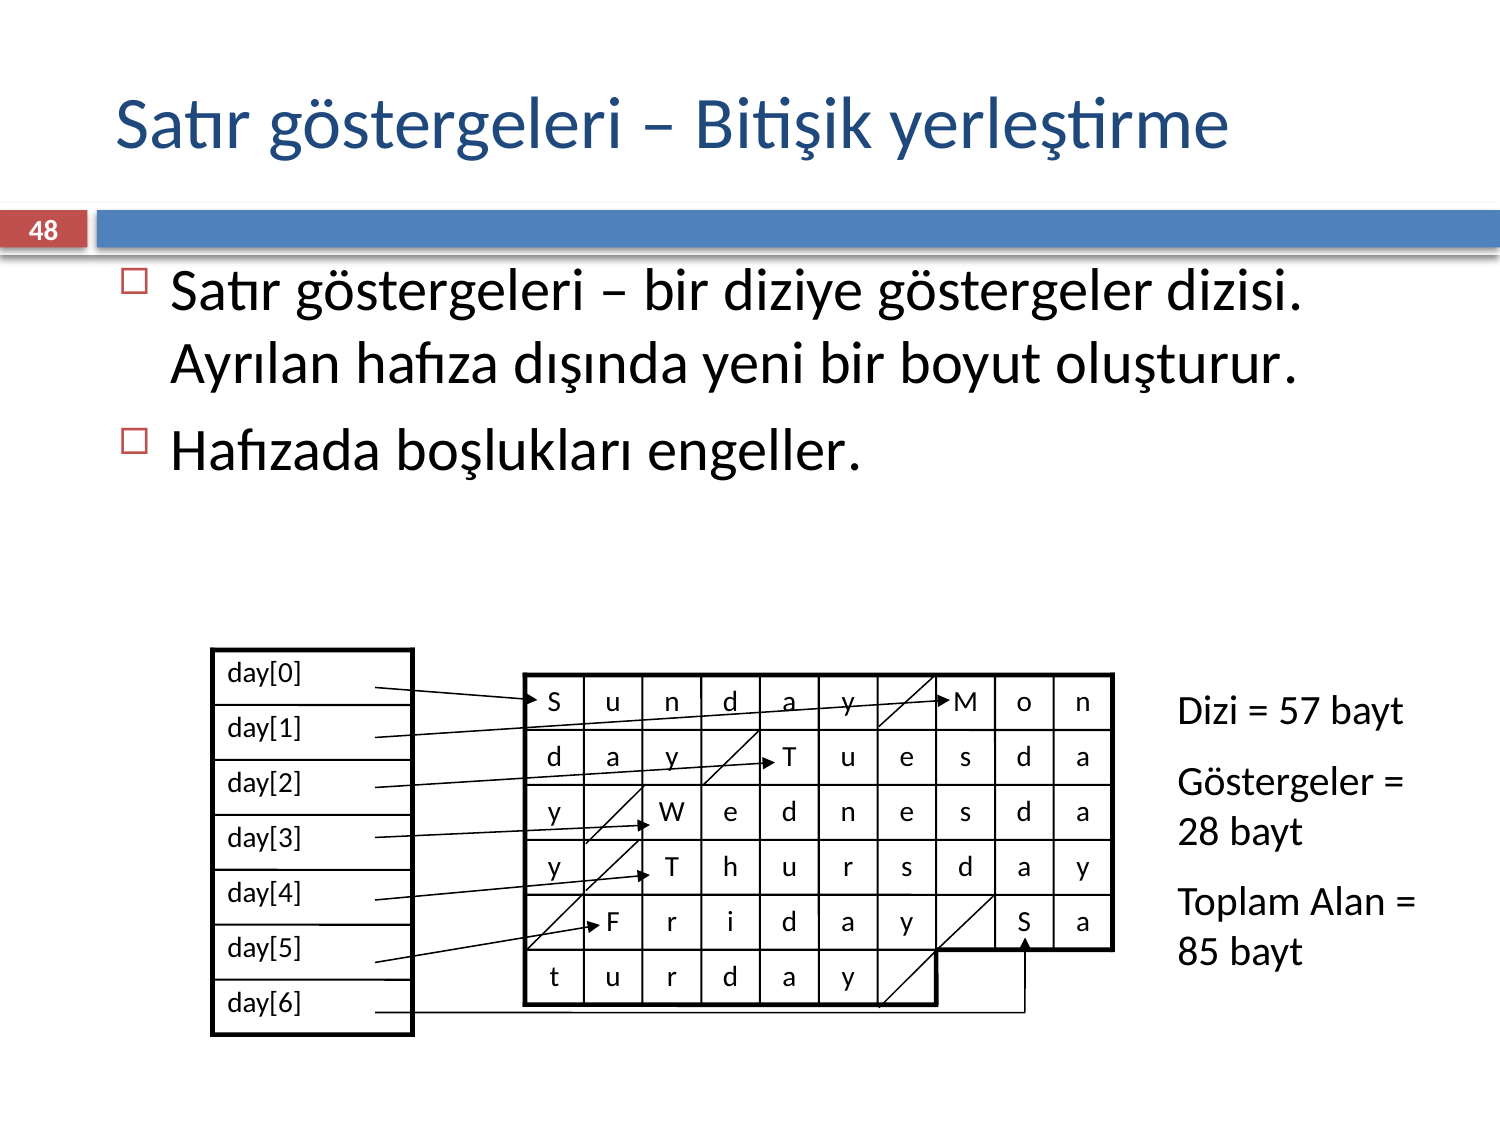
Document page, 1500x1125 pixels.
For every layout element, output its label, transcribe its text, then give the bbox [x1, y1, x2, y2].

slide_number 48 [0, 208, 88, 249]
list Satır göstergeleri – bir diziye göstergeler dizisi. Ayrılan hafıza dışında yeni bir boyut oluşturur. Hafızada boşlukları engeller. [103, 242, 1432, 625]
text_box Dizi = 57 bayt Göstergeler = 28 bayt Toplam Alan = 85 bayt [1162, 675, 1463, 982]
title Satır göstergeleri – Bitişik yerleştirme [100, 37, 1438, 200]
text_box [212, 649, 1113, 1035]
